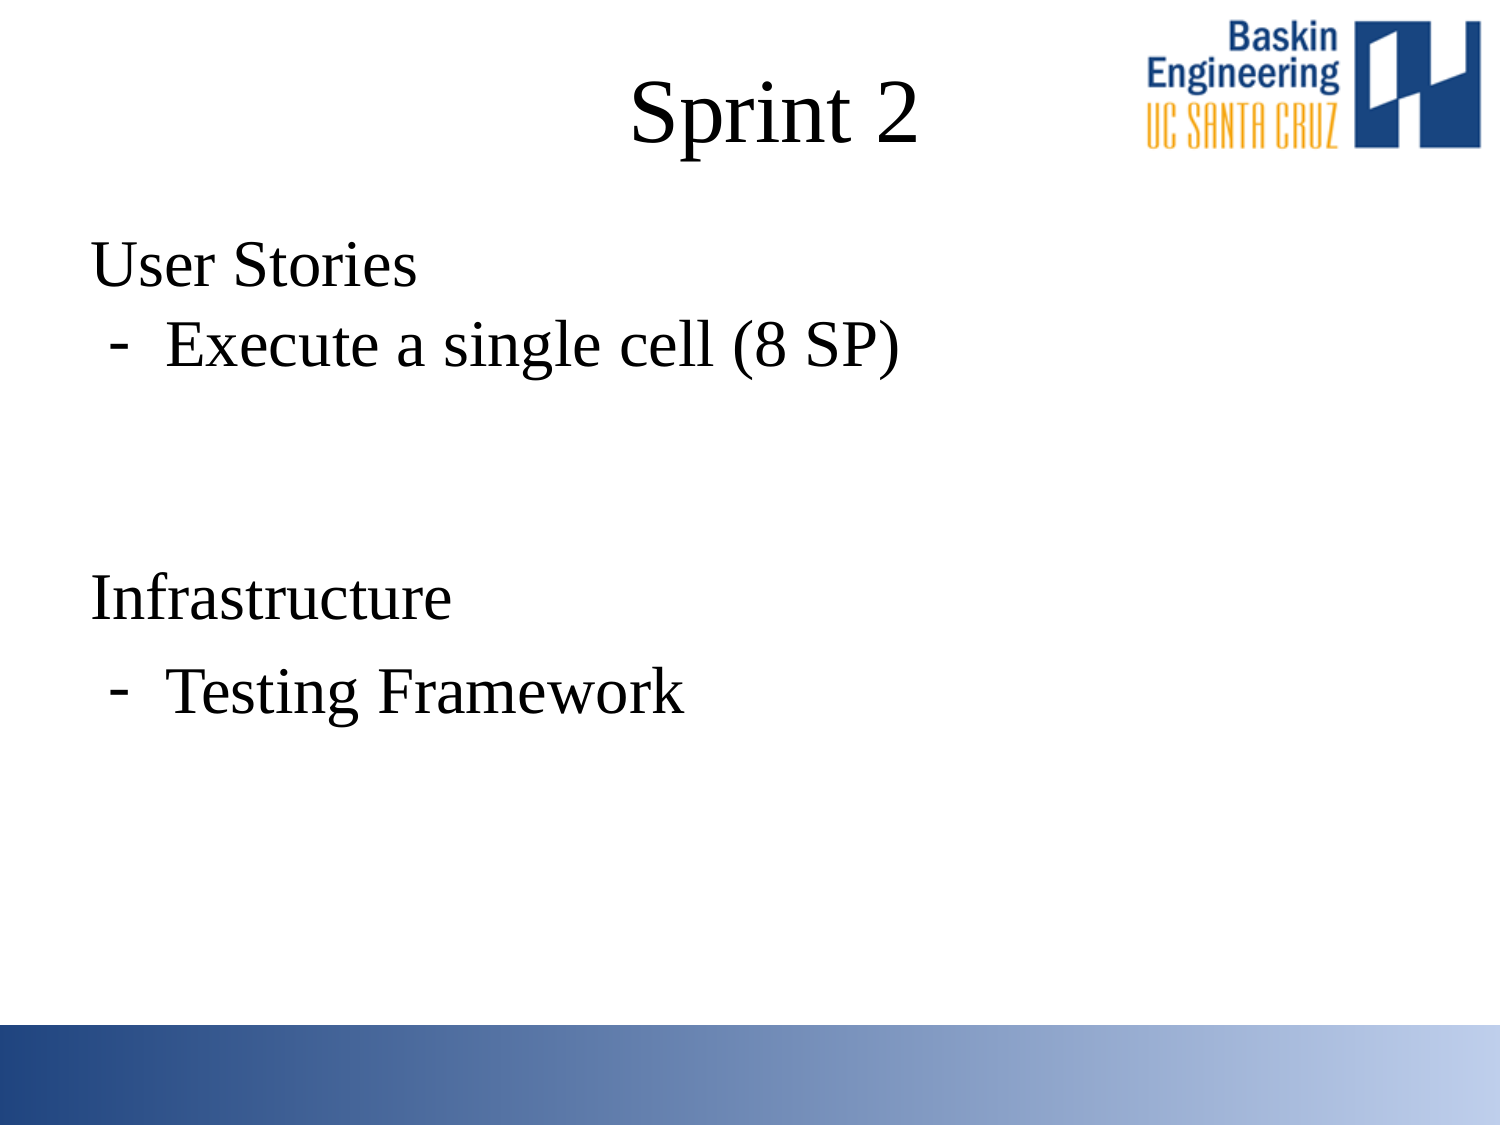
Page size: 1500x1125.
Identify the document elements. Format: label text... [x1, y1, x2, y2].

text_box [0, 1025, 1500, 1125]
list User Stories Execute a single cell (8 SP) Infrastructure Testing Framework [75, 212, 1425, 1005]
title Sprint 2 [99, 12, 1450, 200]
picture [1134, 12, 1498, 160]
